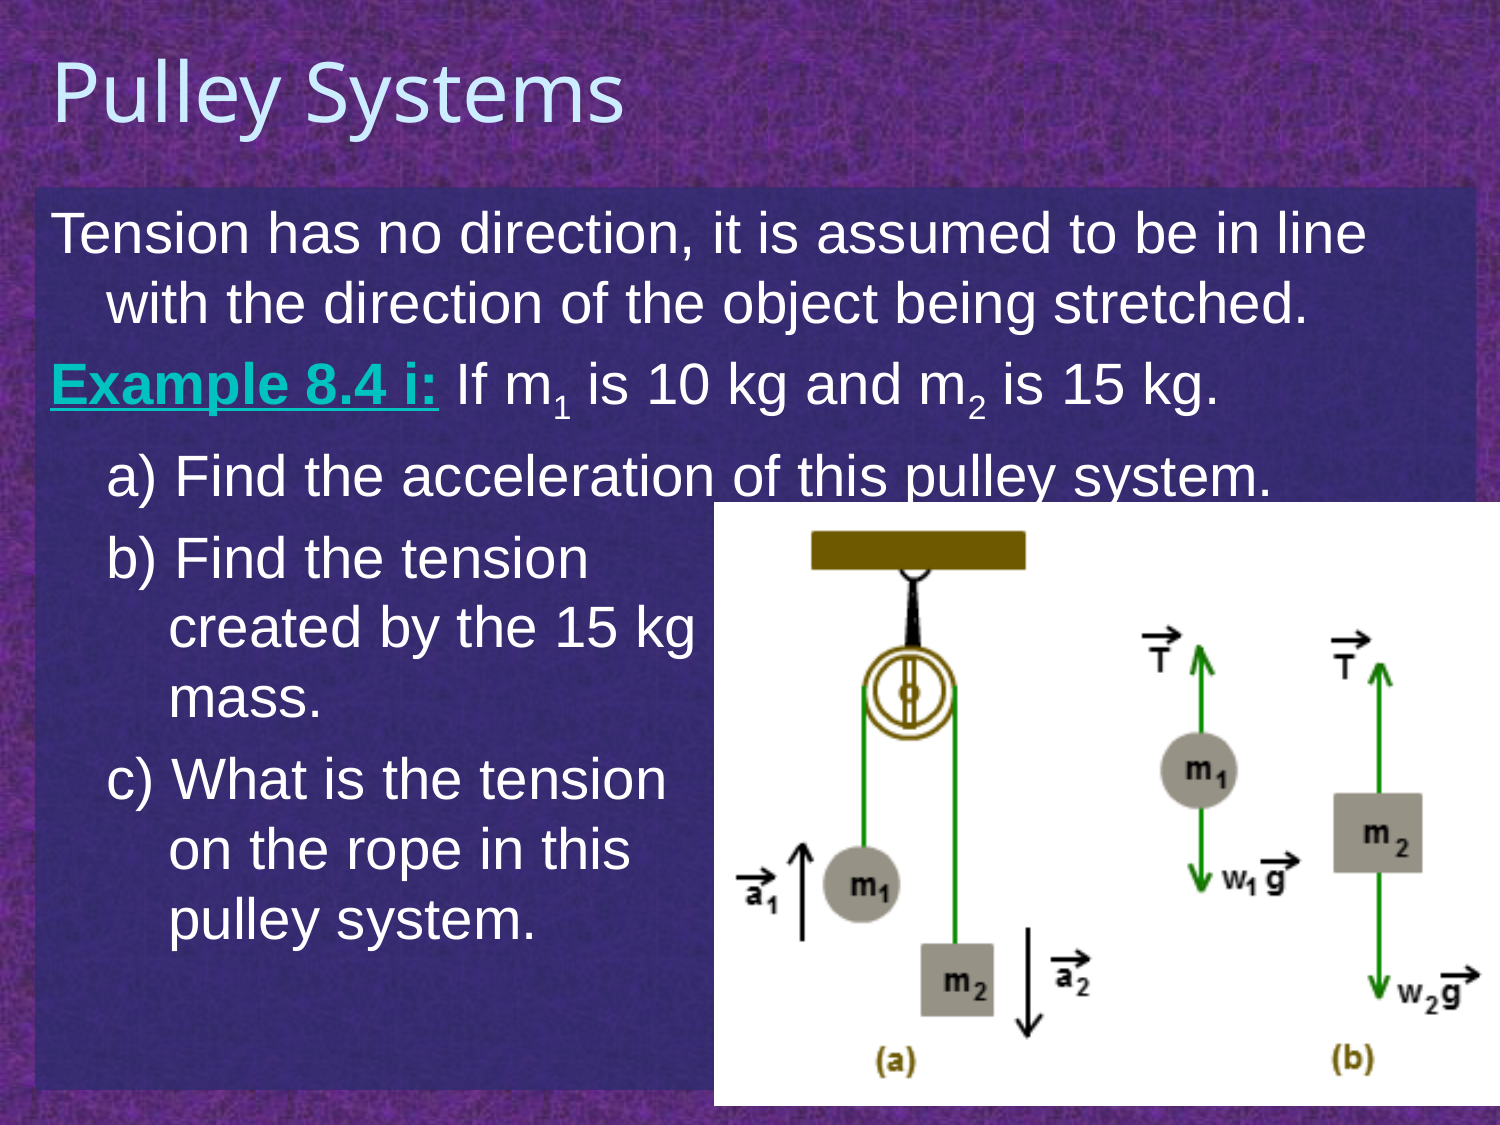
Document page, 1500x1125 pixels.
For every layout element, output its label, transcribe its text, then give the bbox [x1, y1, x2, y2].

title Pulley Systems [34, 13, 1466, 165]
picture [714, 501, 1500, 1107]
list Tension has no direction, it is assumed to be in line with the direction of the object being stretched. Example 8.4 i: If m1 is 10 kg and m2 is 15 kg. a) Find the acceleration of this pulley system. b) Find the tension created by the 15 kg mass. c) What is the tension on the rope in this pulley system. [34, 187, 1477, 1091]
